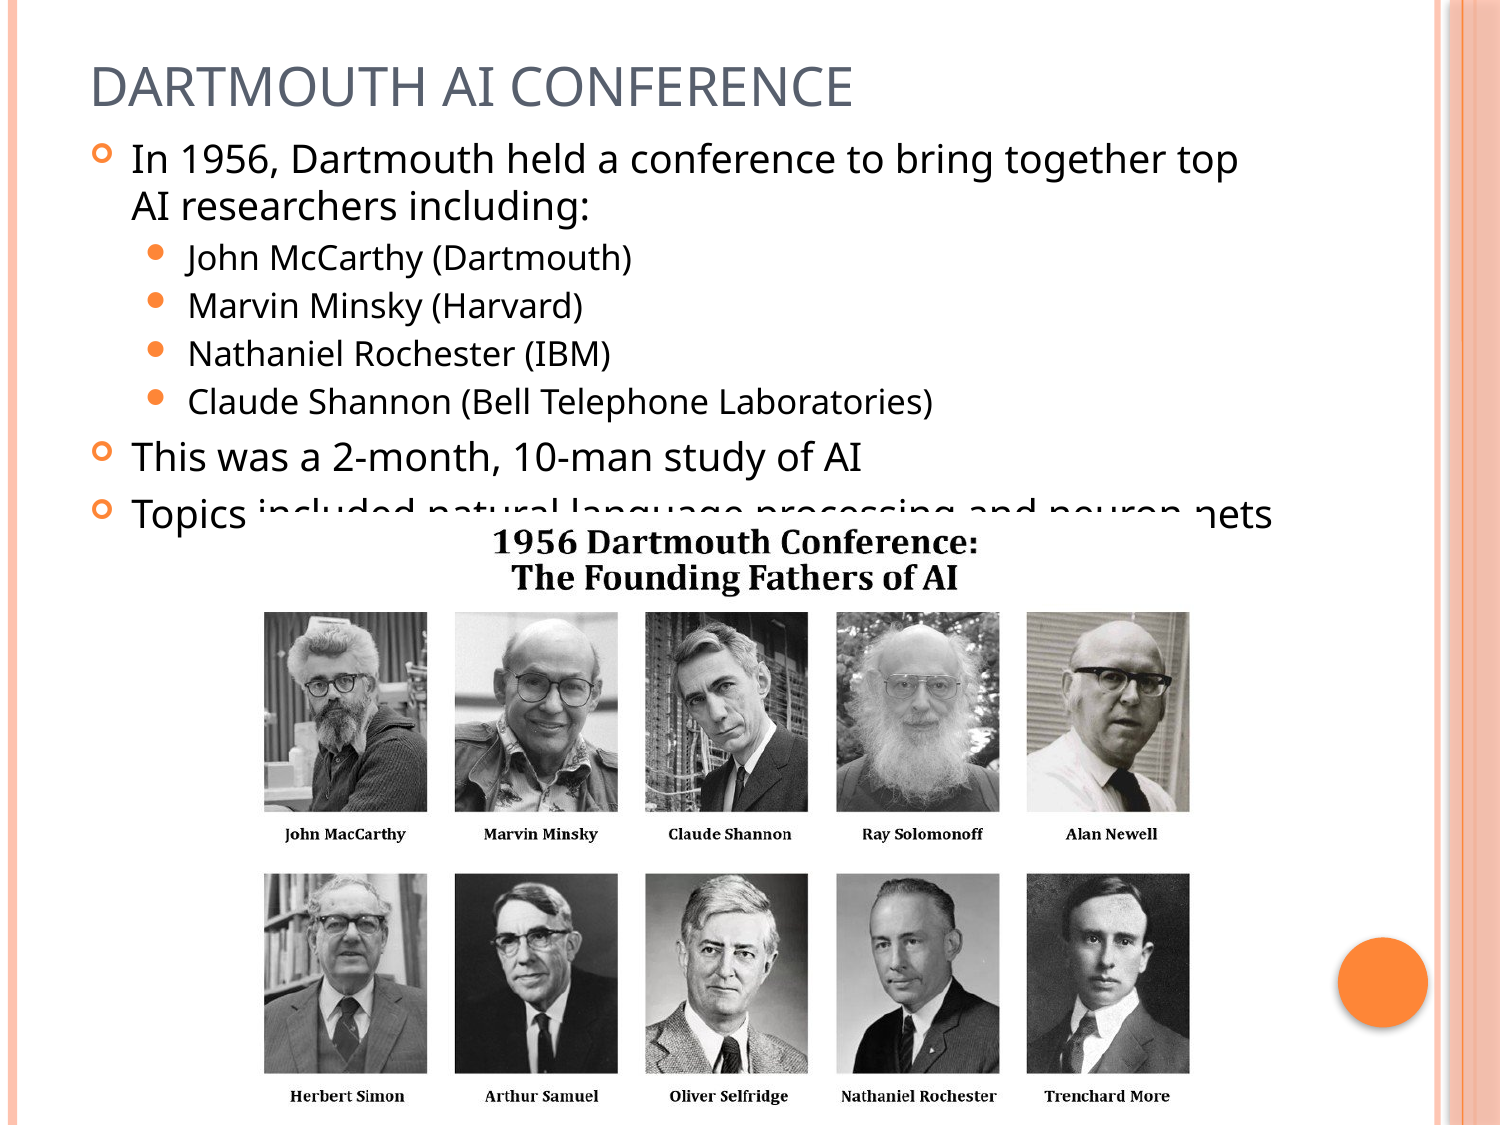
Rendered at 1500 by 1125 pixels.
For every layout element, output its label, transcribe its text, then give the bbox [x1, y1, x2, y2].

title Dartmouth AI Conference [75, 45, 1300, 125]
list In 1956, Dartmouth held a conference to bring together top AI researchers including: John McCarthy (Dartmouth) Marvin Minsky (Harvard) Nathaniel Rochester (IBM) Claude Shannon (Bell Telephone Laboratories) This was a 2-month, 10-man study of AI Topics included natural language processing and neuron nets [75, 126, 1300, 550]
picture [249, 511, 1201, 1114]
